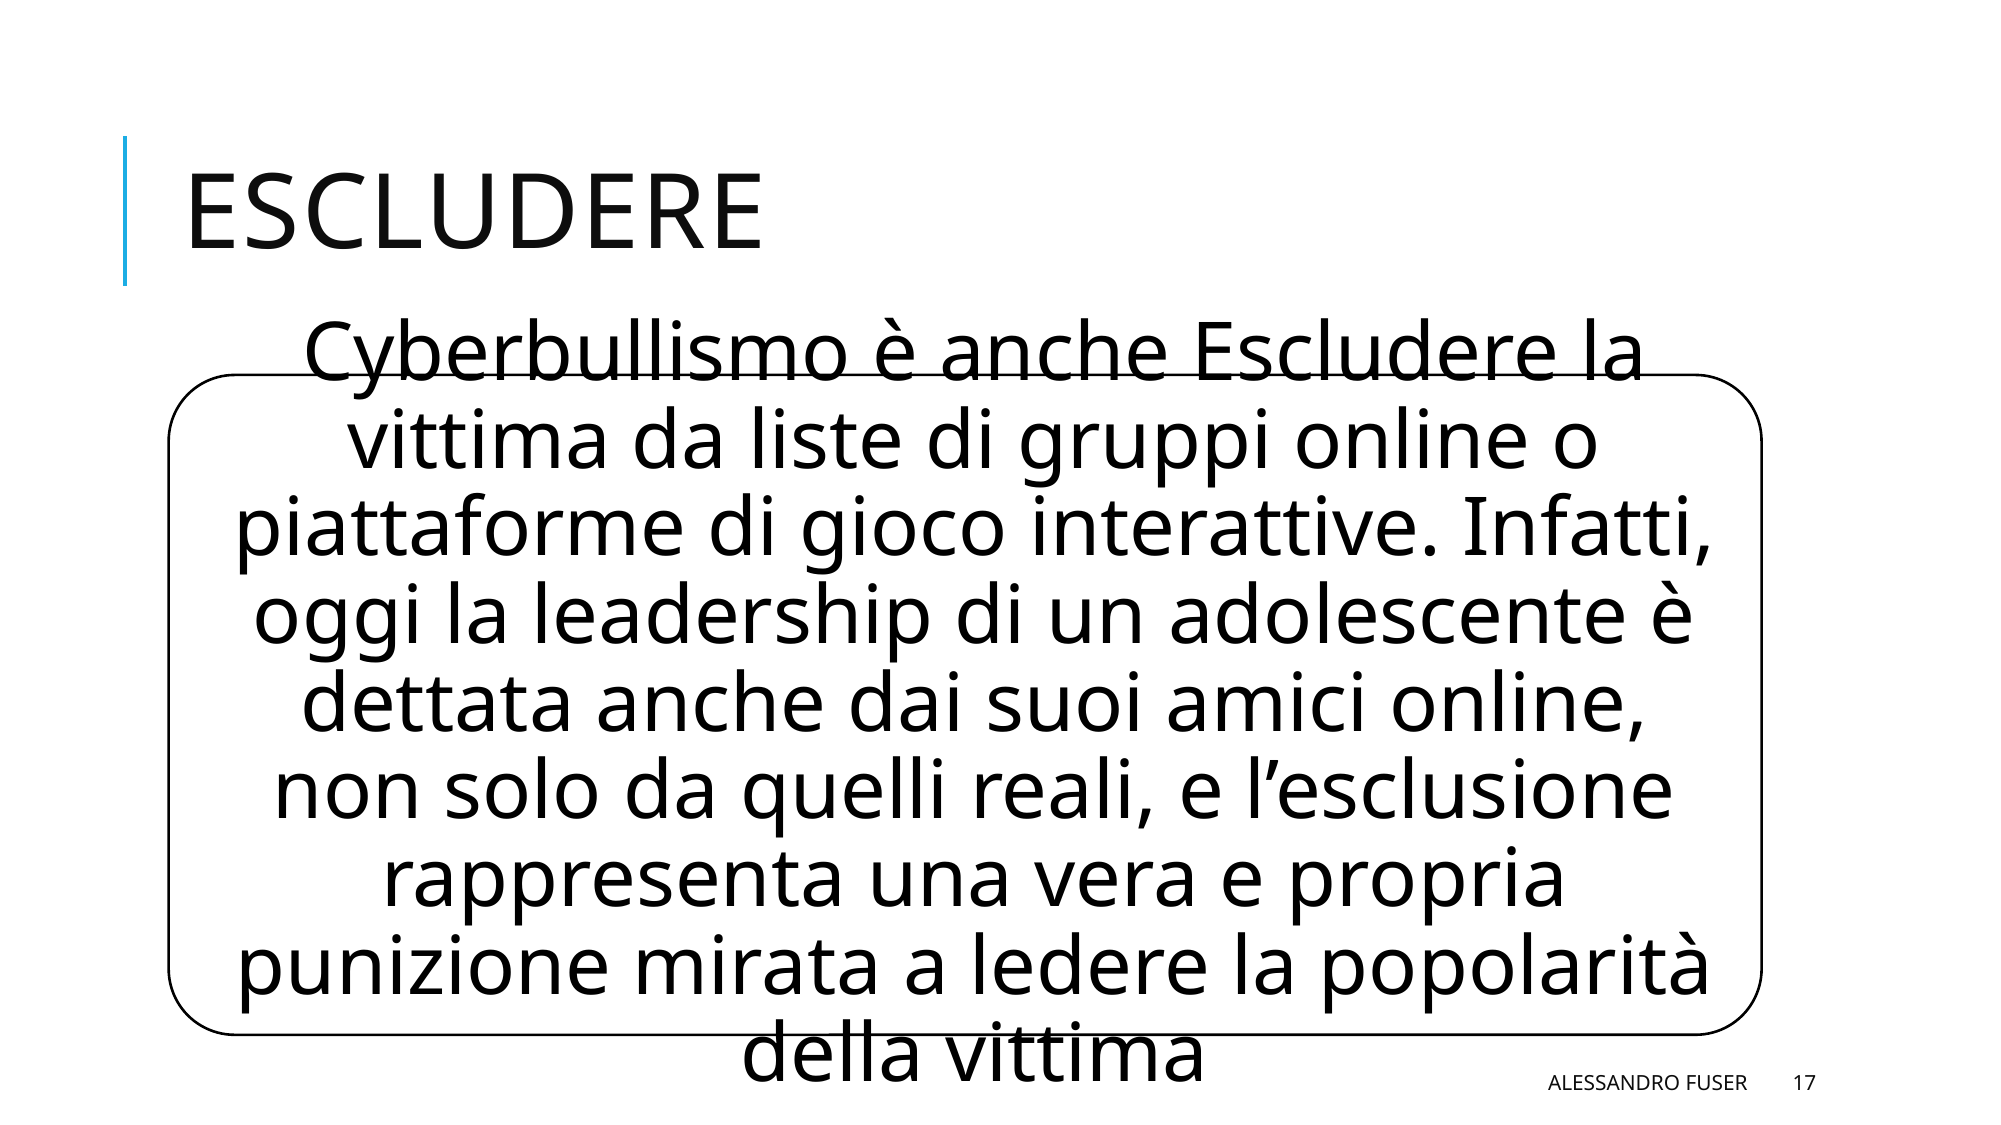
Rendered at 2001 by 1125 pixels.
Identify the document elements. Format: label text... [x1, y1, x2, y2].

footer Alessandro Fuser [794, 1061, 1763, 1107]
slide_number 17 [1777, 1061, 1938, 1107]
title Escludere [168, 96, 1763, 342]
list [167, 374, 1763, 1036]
